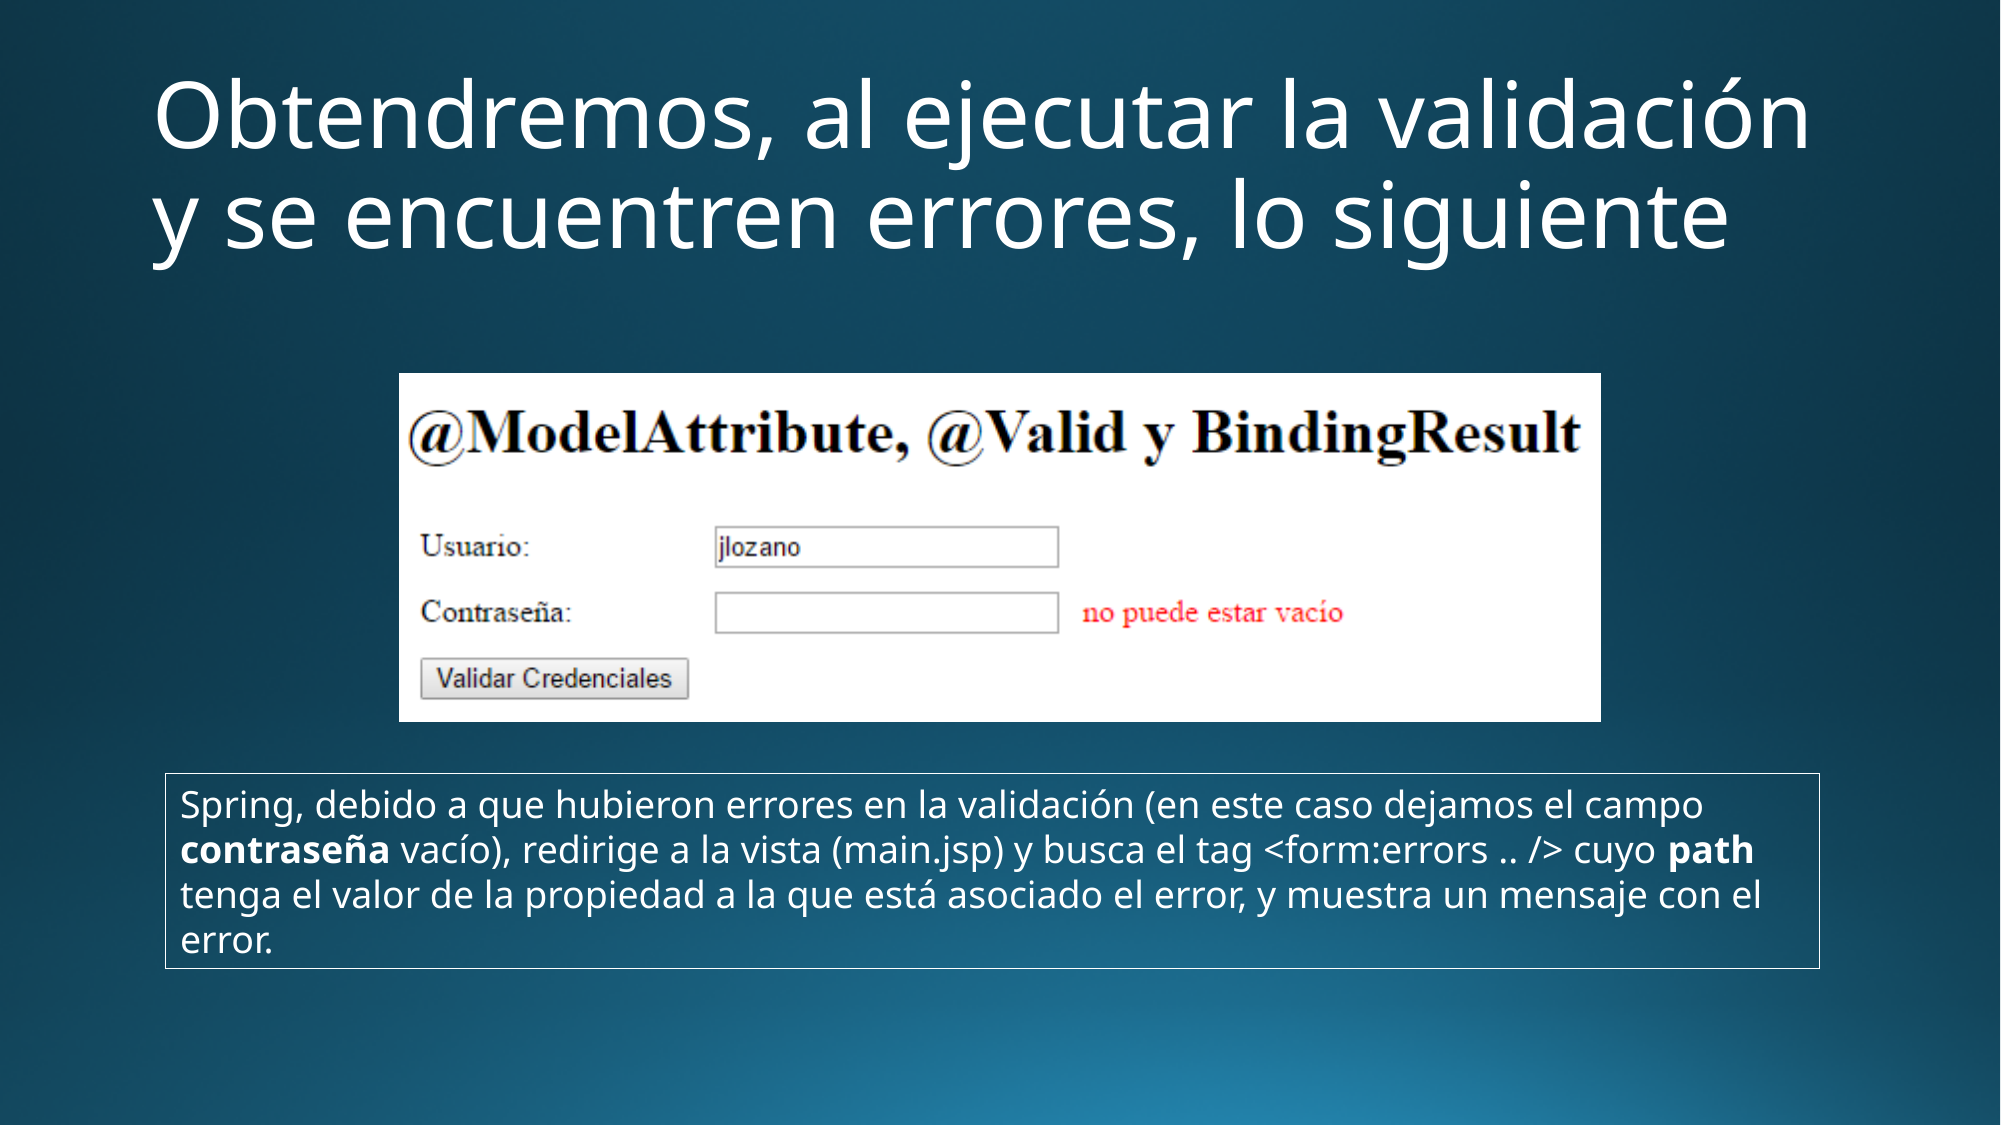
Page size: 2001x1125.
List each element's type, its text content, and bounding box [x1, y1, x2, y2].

title Obtendremos, al ejecutar la validación y se encuentren errores, lo siguiente [137, 59, 1863, 278]
text_box Spring, debido a que hubieron errores en la validación (en este caso dejamos el campo contraseña vacío), redirige a la vista (main.jsp) y busca el tag <form:errors .. /> cuyo path tenga el valor de la propiedad a la que está asociado el error, y muestra un mensaje con el error. [165, 773, 1820, 969]
picture [0, 0, 2001, 1125]
